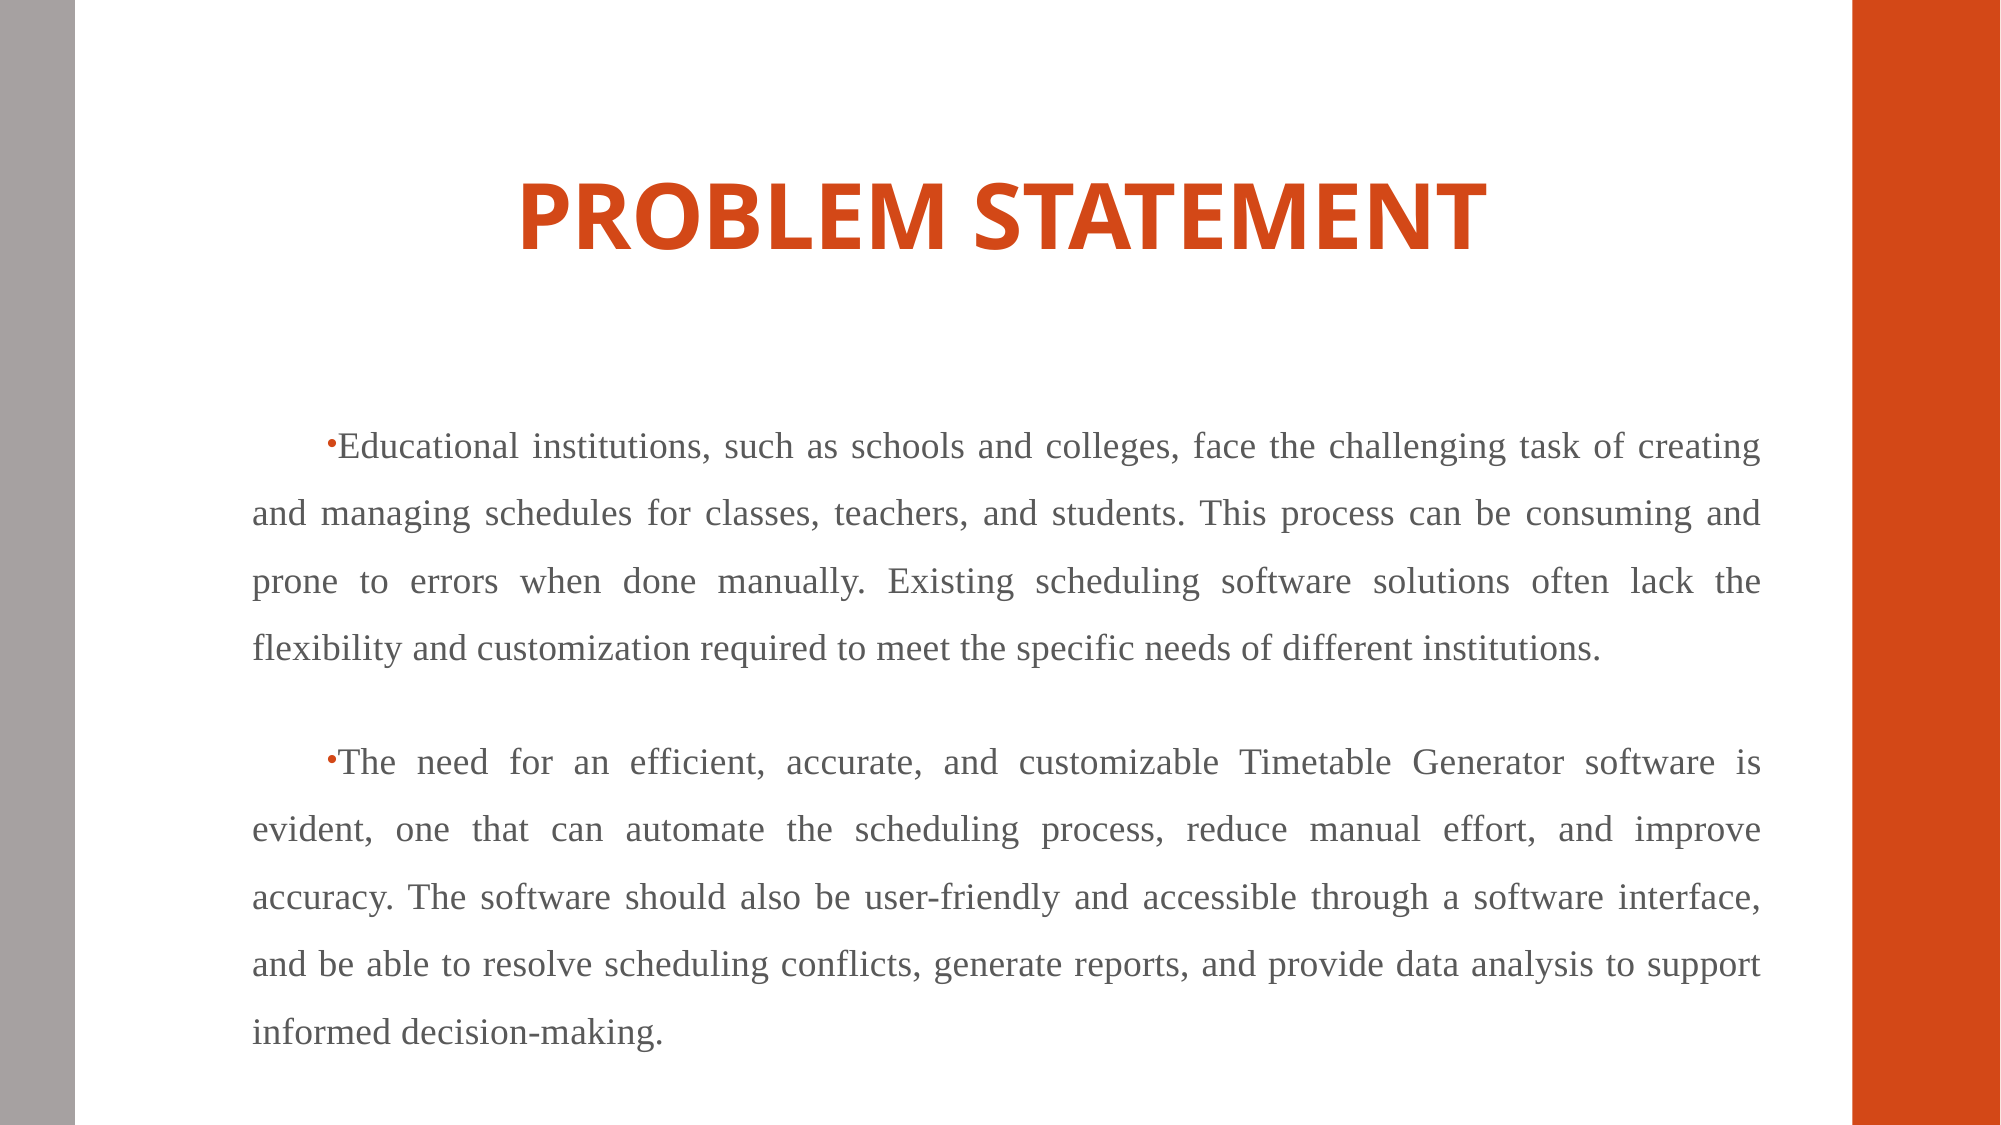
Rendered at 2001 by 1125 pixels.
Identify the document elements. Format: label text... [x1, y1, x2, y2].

title PROBLEM STATEMENT [206, 48, 1797, 278]
list Educational institutions, such as schools and colleges, face the challenging task of creating and managing schedules for classes, teachers, and students. This process can be consuming and prone to errors when done manually. Existing scheduling software solutions often lack the flexibility and customization required to meet the specific needs of different institutions. The need for an efficient, accurate, and customizable Timetable Generator software is evident, one that can automate the scheduling process, reduce manual effort, and improve accuracy. The software should also be user-friendly and accessible through a software interface, and be able to resolve scheduling conflicts, generate reports, and provide data analysis to support informed decision-making. [206, 299, 1780, 1077]
